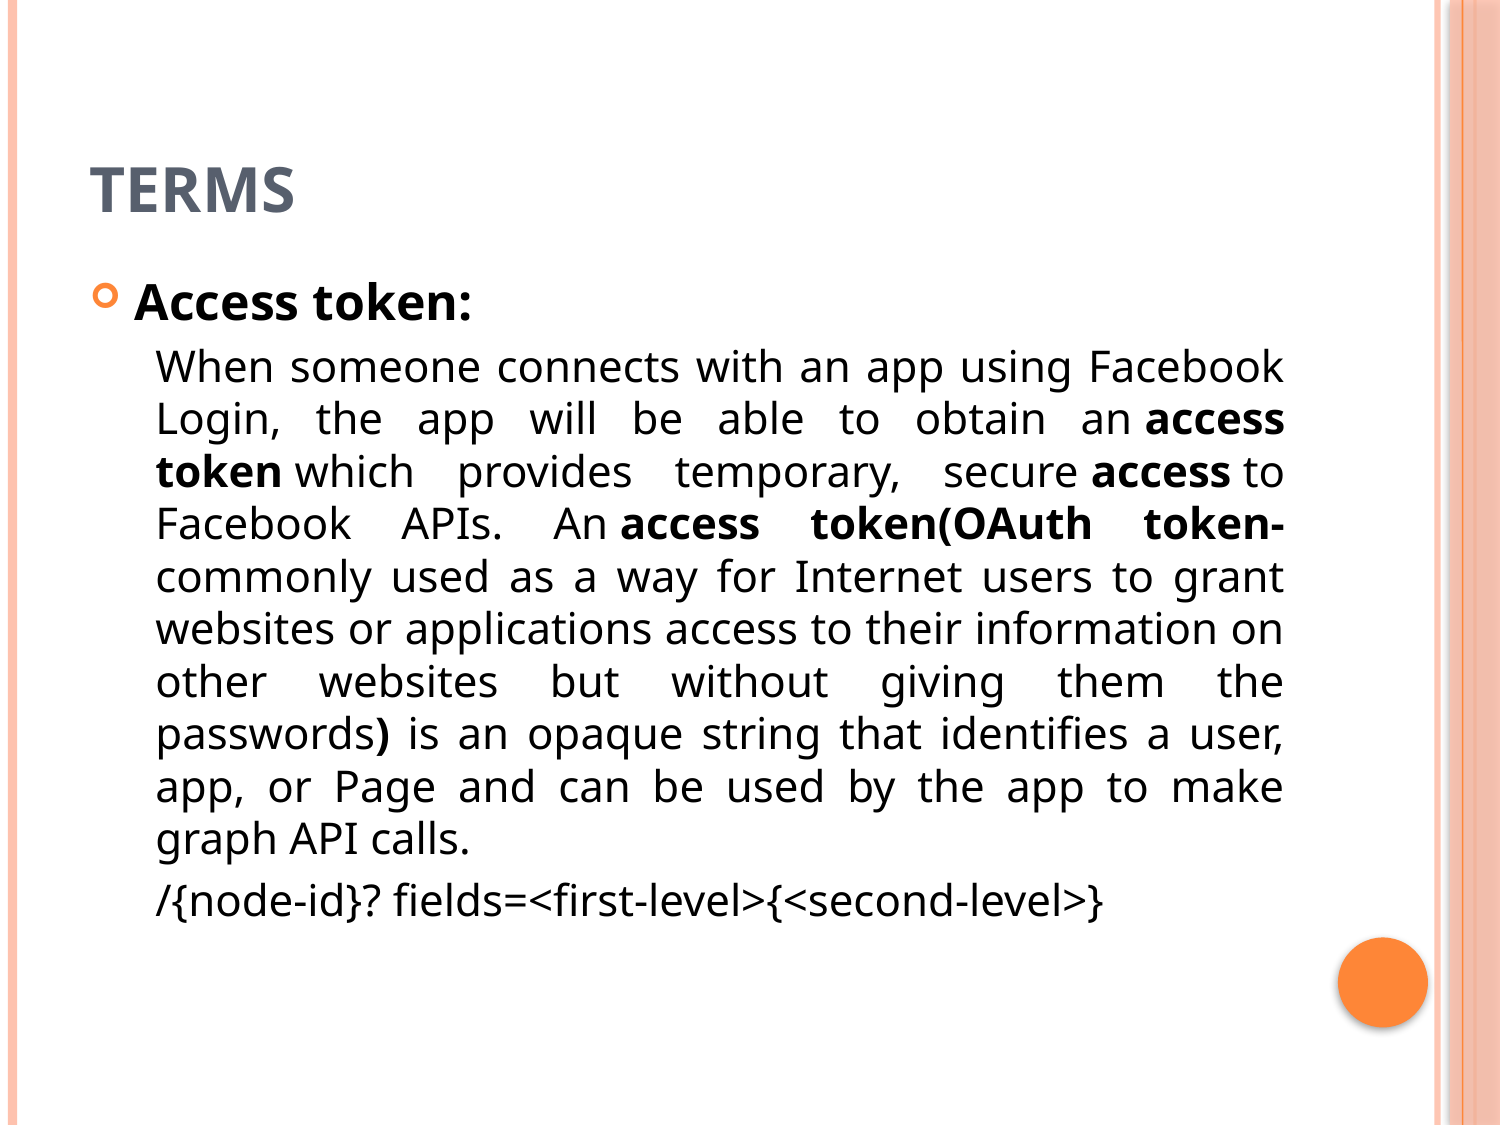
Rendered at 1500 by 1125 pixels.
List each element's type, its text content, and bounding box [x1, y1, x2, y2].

list Access token: When someone connects with an app using Facebook Login, the app will be able to obtain an access token which provides temporary, secure access to Facebook APIs. An access token(OAuth token-commonly used as a way for Internet users to grant websites or applications access to their information on other websites but without giving them the passwords) is an opaque string that identifies a user, app, or Page and can be used by the app to make graph API calls. /{node-id}? fields=<first-level>{<second-level>} [75, 262, 1300, 1062]
title Terms [75, 45, 1300, 233]
